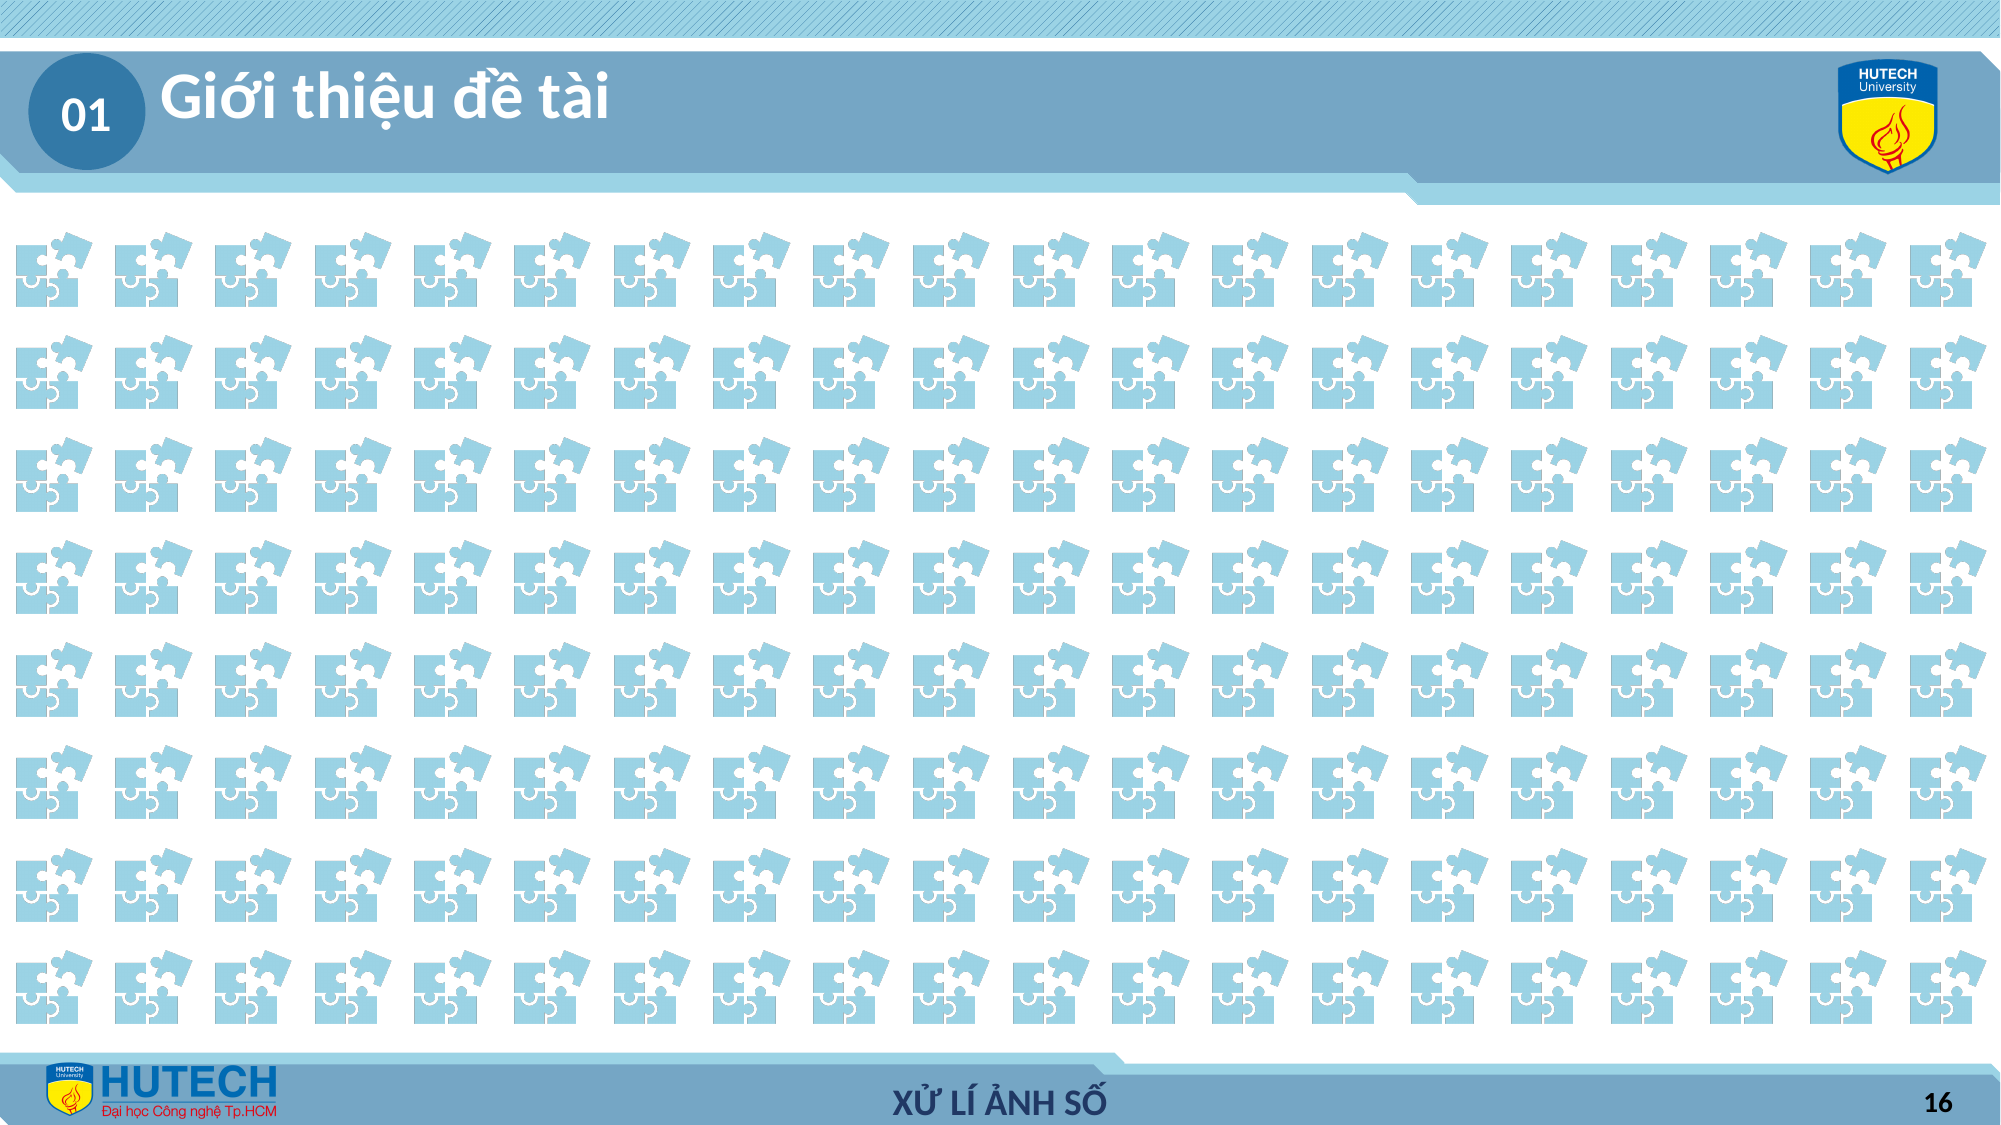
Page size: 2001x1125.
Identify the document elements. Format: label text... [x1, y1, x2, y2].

text_box Giới thiệu đề tài [145, 36, 1066, 154]
picture [1787, 59, 1989, 176]
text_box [2, 218, 2000, 1039]
slide_number 16 [1517, 1071, 1968, 1125]
text_box 01 [28, 53, 146, 170]
picture [30, 1049, 292, 1125]
